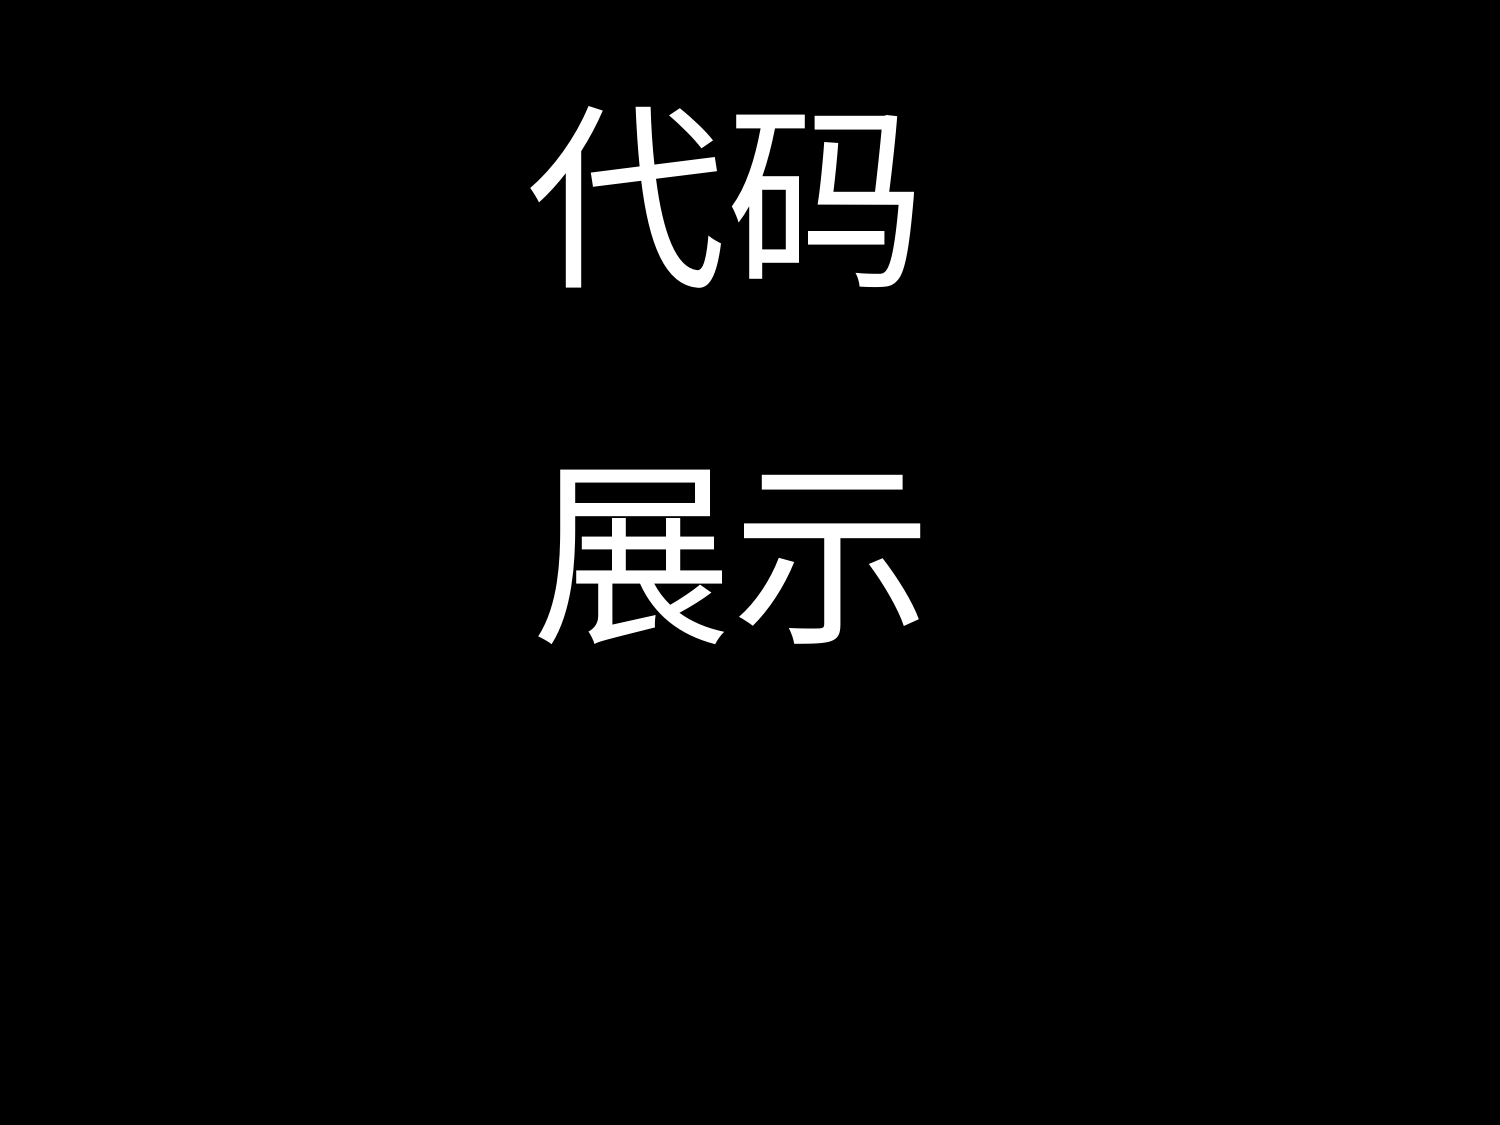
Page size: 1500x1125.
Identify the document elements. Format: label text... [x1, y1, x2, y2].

text_box 展示 [405, 417, 1059, 681]
text_box 代码 [394, 114, 1059, 272]
